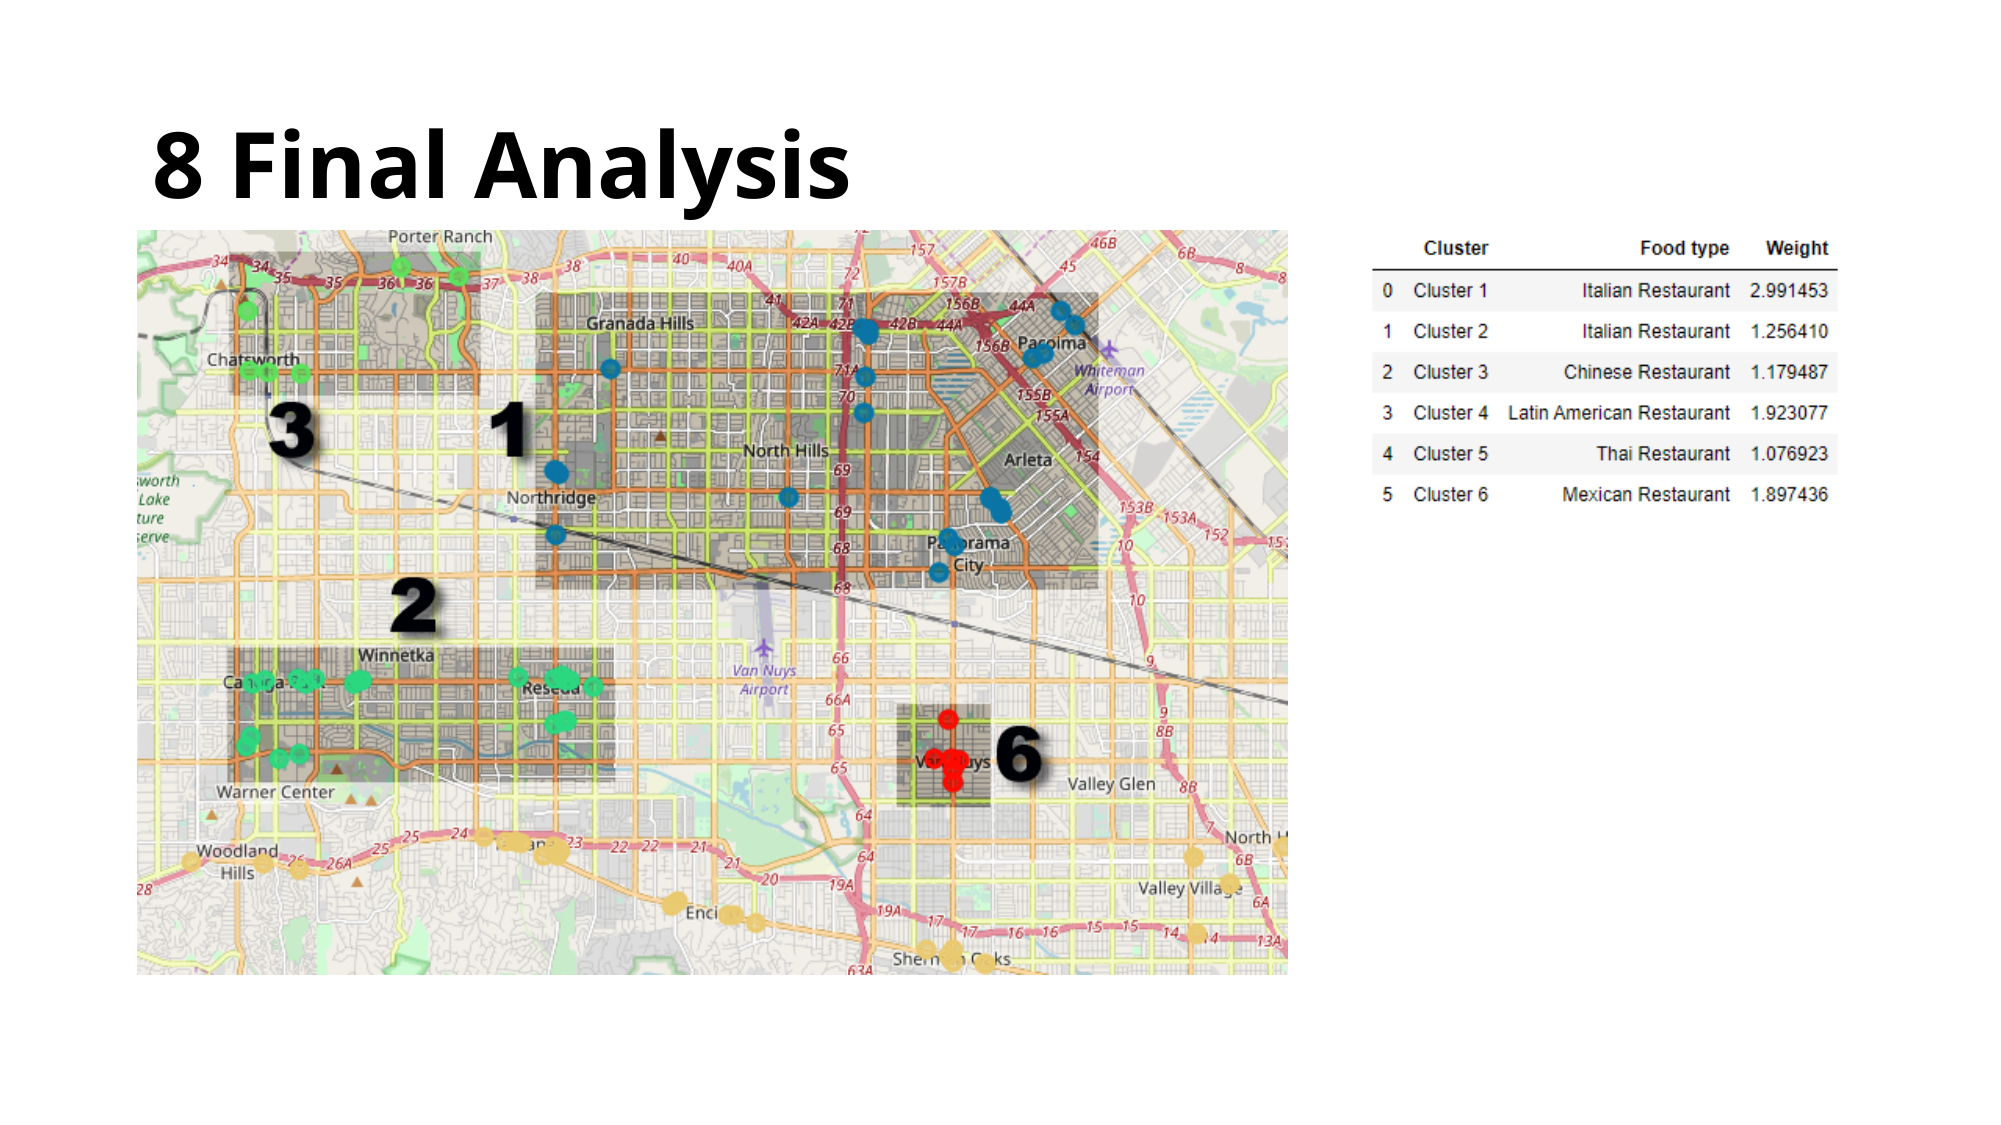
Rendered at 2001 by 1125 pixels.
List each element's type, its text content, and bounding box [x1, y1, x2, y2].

title 8 Final Analysis [137, 59, 1863, 278]
picture [1357, 230, 1849, 514]
picture [137, 230, 1288, 975]
